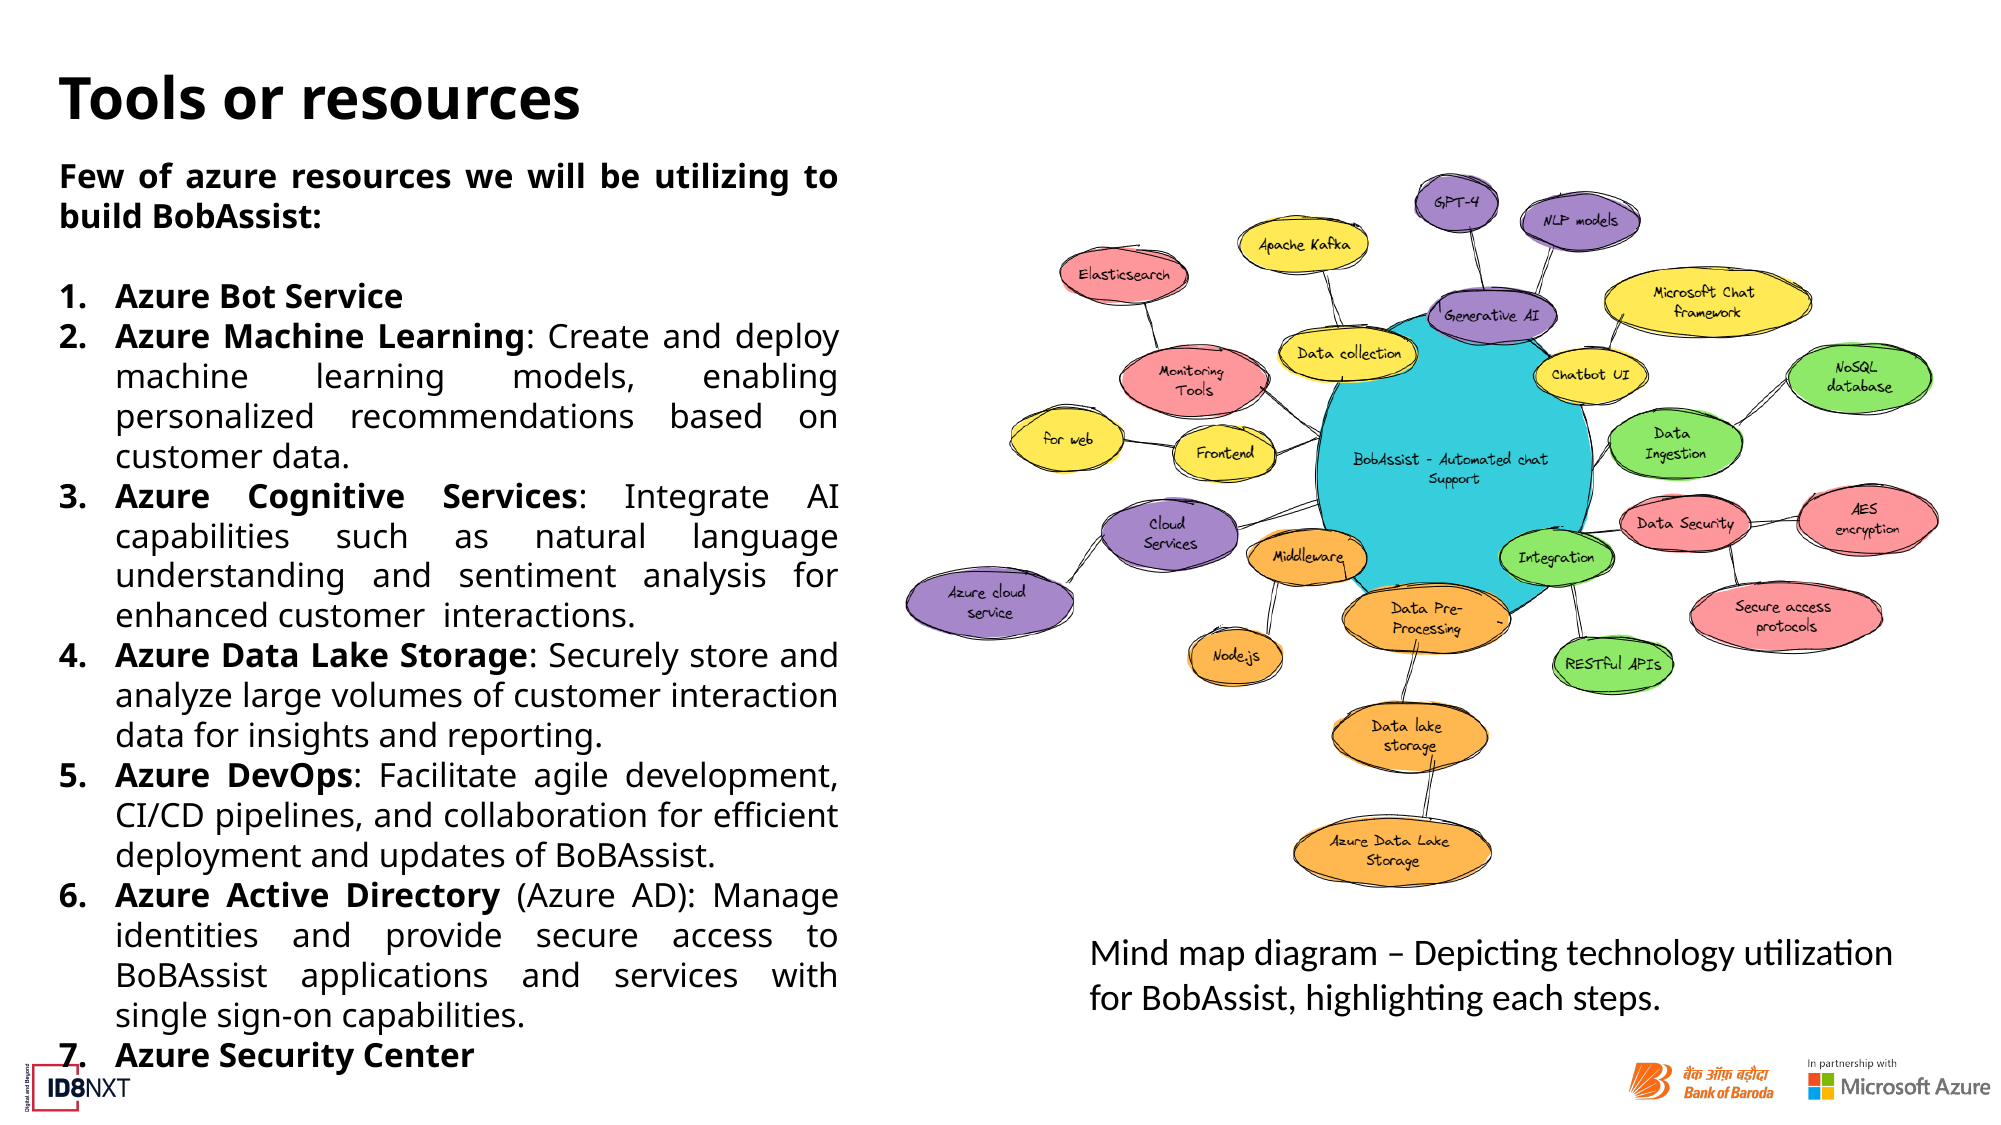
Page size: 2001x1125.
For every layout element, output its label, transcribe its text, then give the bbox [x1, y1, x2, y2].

picture [1628, 1041, 1776, 1125]
picture [1806, 1057, 1992, 1102]
picture [17, 1052, 138, 1123]
text_box Few of azure resources we will be utilizing to build BobAssist: Azure Bot Service Azure Machine Learning: Create and deploy machine learning models, enabling personalized recommendations based on customer data. Azure Cognitive Services: Integrate AI capabilities such as natural language understanding and sentiment analysis for enhanced customer interactions. Azure Data Lake Storage: Securely store and analyze large volumes of customer interaction data for insights and reporting. Azure DevOps: Facilitate agile development, CI/CD pipelines, and collaboration for efficient deployment and updates of BoBAssist. Azure Active Directory (Azure AD): Manage identities and provide secure access to BoBAssist applications and services with single sign-on capabilities. Azure Security Center [43, 140, 855, 1042]
title Tools or resources [43, 46, 1484, 141]
picture [898, 165, 1944, 895]
text_box Mind map diagram – Depicting technology utilization for BobAssist, highlighting each steps. [1074, 920, 1944, 1026]
